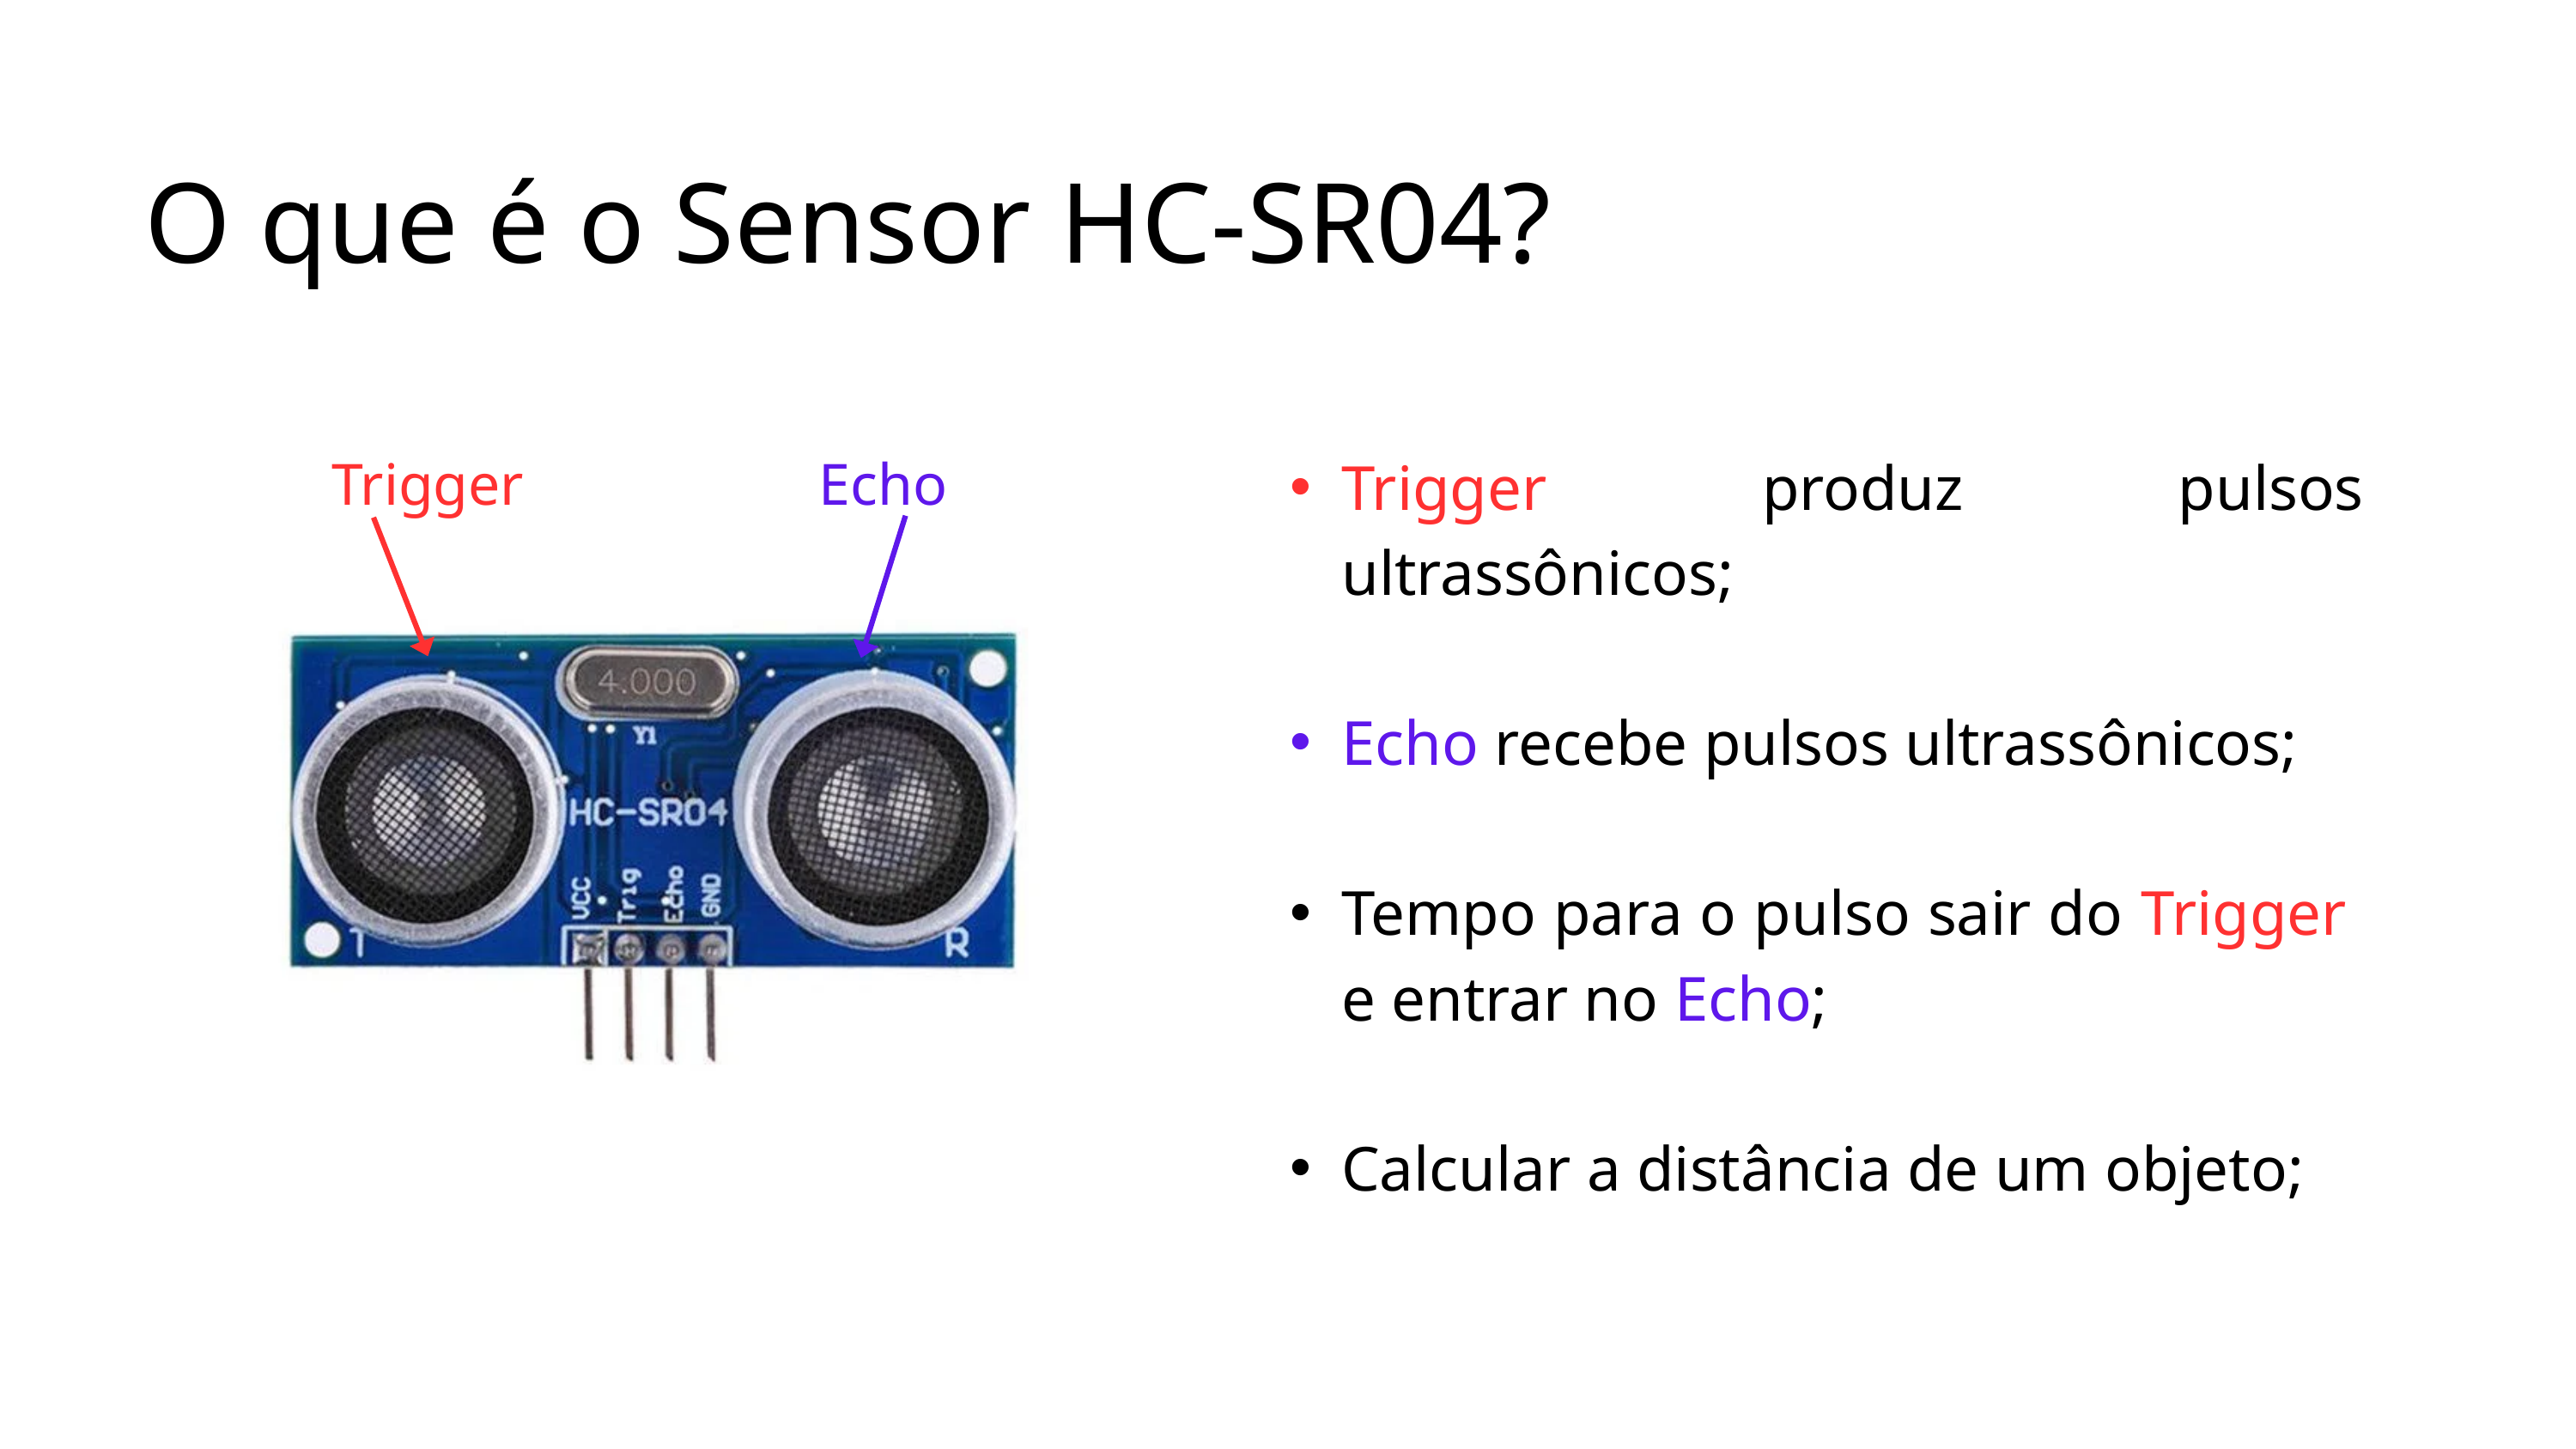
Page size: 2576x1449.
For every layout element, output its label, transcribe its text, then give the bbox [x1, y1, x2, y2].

text_box Echo [816, 437, 951, 517]
text_box Trigger produz pulsos ultrassônicos; Echo recebe pulsos ultrassônicos; Tempo para o pulso sair do Trigger e entrar no Echo; Calcular a distância de um objeto; [1237, 437, 2365, 1203]
text_box [234, 391, 1061, 1218]
text_box Trigger [327, 437, 528, 517]
text_box O que é o Sensor HC-SR04? [144, 130, 2332, 285]
text_box [373, 517, 433, 657]
text_box [855, 515, 906, 658]
